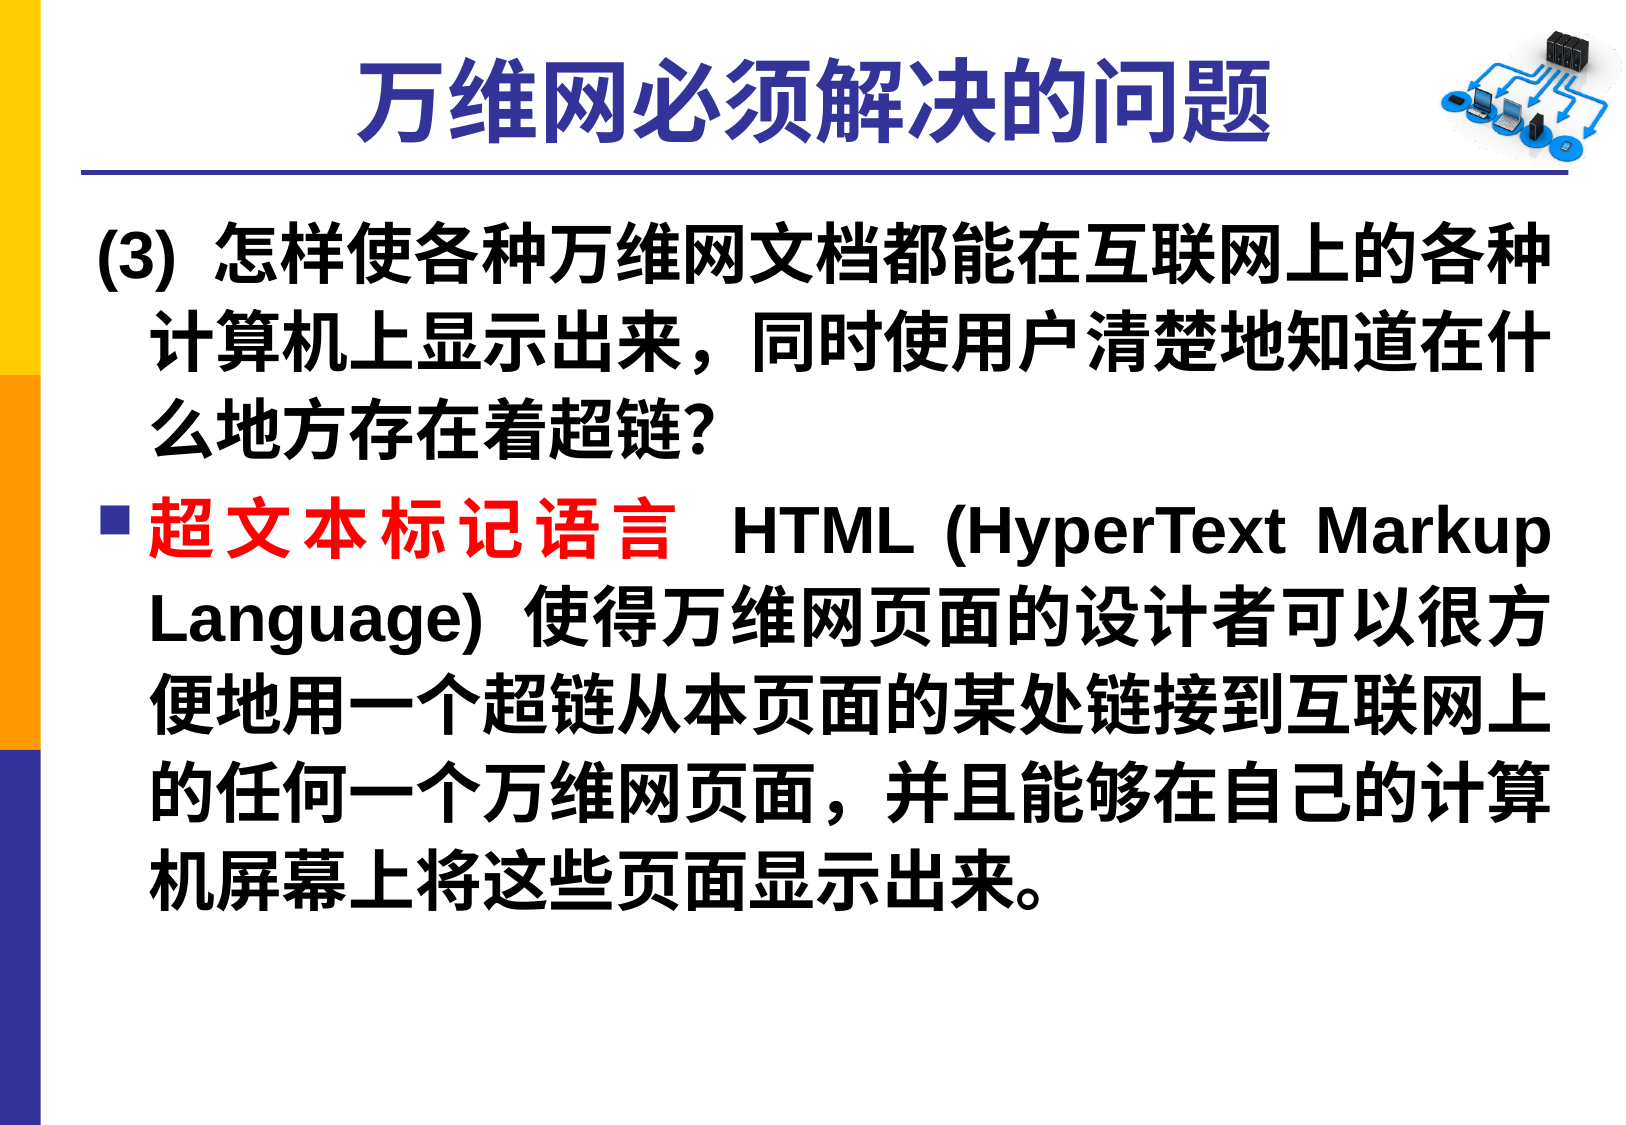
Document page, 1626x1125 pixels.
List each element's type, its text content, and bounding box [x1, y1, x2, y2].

title 万维网必须解决的问题 [81, 30, 1569, 161]
list (3) 怎样使各种万维网文档都能在互联网上的各种计算机上显示出来，同时使用户清楚地知道在什么地方存在着超链？ 超文本标记语言 HTML (HyperText Markup Language) 使得万维网页面的设计者可以很方便地用一个超链从本页面的某处链接到互联网上的任何一个万维网页面，并且能够在自己的计算机屏幕上将这些页面显示出来。 [81, 196, 1569, 1006]
picture [1438, 30, 1624, 165]
